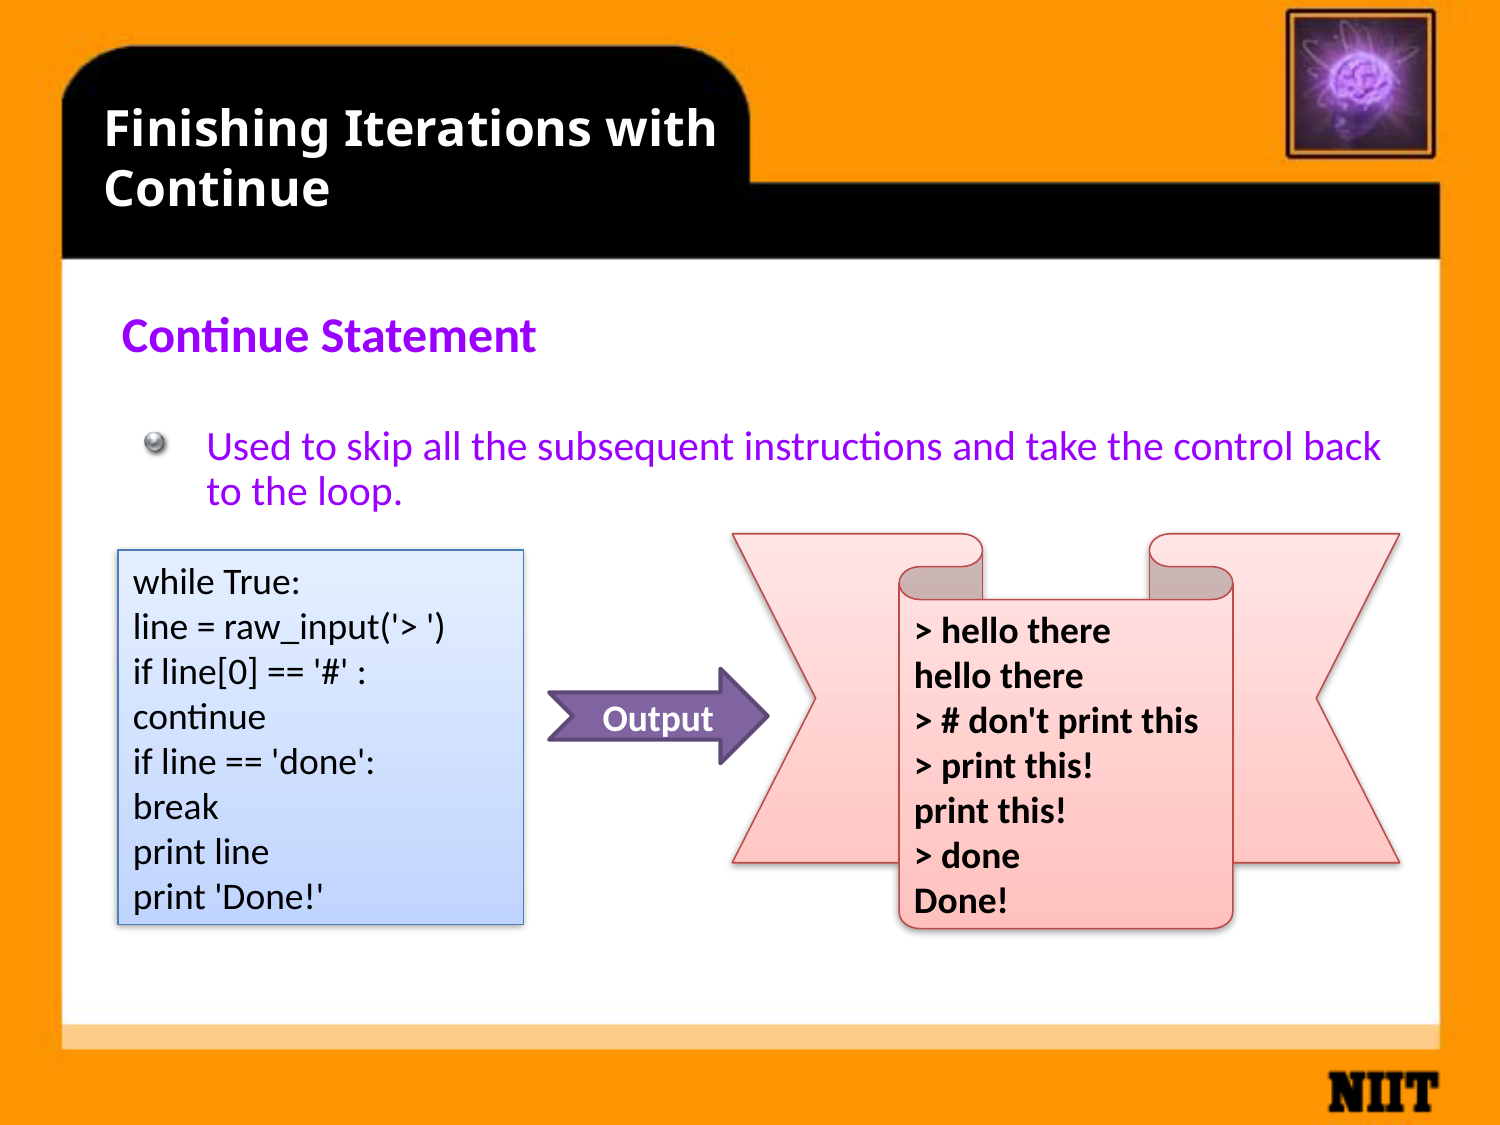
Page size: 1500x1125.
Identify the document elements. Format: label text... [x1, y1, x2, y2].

text_box Output [547, 666, 770, 766]
picture [0, 0, 1500, 1125]
text_box > hello there hello there > # don't print this > print this! print this! > done Done! [731, 532, 1401, 930]
title Finishing Iterations with Continue [88, 88, 739, 237]
text_box Continue Statement Used to skip all the subsequent instructions and take the control back to the loop. Sub-bullet1 Sub-bullet2 [106, 295, 1406, 1004]
text_box while True: line = raw_input('> ') if line[0] == '#' : continue if line == 'done': break print line print 'Done!' [117, 549, 524, 925]
